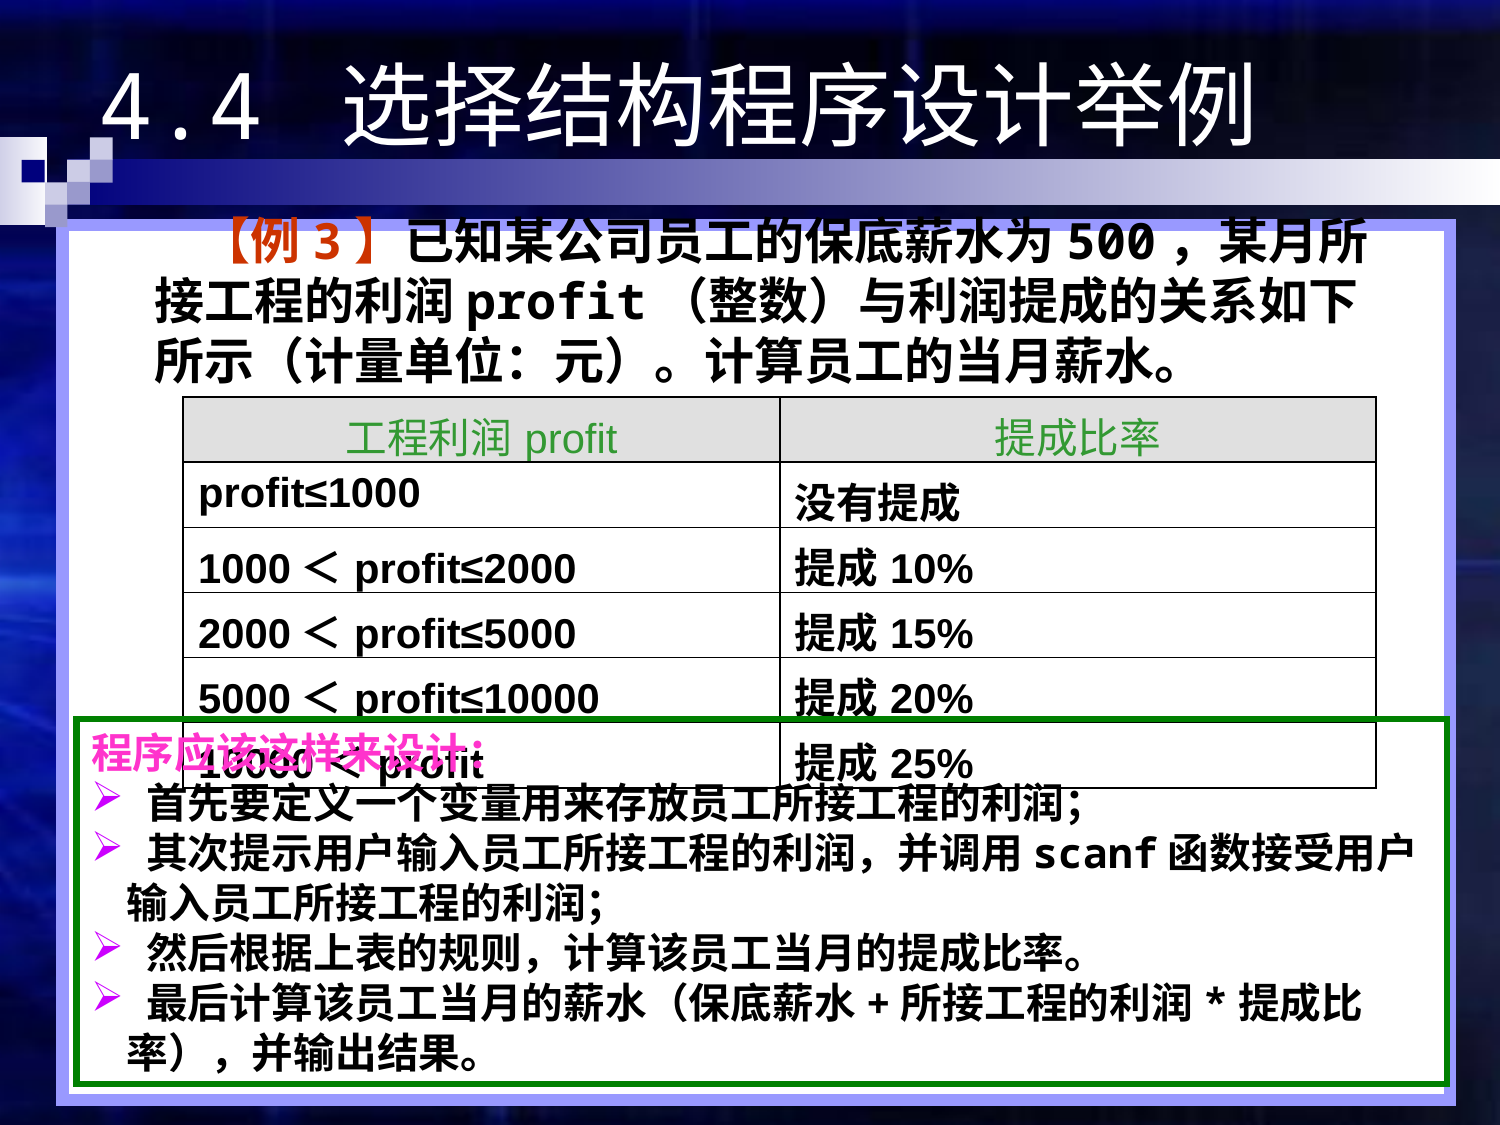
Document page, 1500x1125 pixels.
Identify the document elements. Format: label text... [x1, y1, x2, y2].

table_cell 提成15% [781, 593, 1375, 657]
table_cell 没有提成 [781, 463, 1375, 527]
table_cell 1000＜profit≤2000 [184, 528, 779, 592]
table_cell 提成20% [781, 658, 1375, 719]
picture [0, 205, 1500, 1125]
table_cell 5000＜profit≤10000 [184, 658, 779, 719]
table_cell profit≤1000 [184, 463, 779, 527]
text_box 【例3】已知某公司员工的保底薪水为500，某月所接工程的利润profit（整数）与利润提成的关系如下所示（计量单位：元）。计算员工的当月薪水。 [64, 202, 1412, 397]
picture [0, 0, 1500, 182]
table_header 提成比率 [781, 398, 1375, 461]
table_cell 提成10% [781, 528, 1375, 592]
table_cell 2000＜profit≤5000 [184, 593, 779, 657]
table_header 工程利润profit [184, 398, 779, 461]
text_box 4.4 选择结构程序设计举例 [84, 40, 1447, 147]
text_box 程序应该这样来设计： 首先要定义一个变量用来存放员工所接工程的利润； 其次提示用户输入员工所接工程的利润，并调用scanf函数接受用户输入员工所接工程的利润； 然后根据上表的规则，计算该员工当月的提成比率。 最后计算该员工当月的薪水（保底薪水+所接工程的利润*提成比率），并输出结果。 [76, 719, 1447, 1085]
